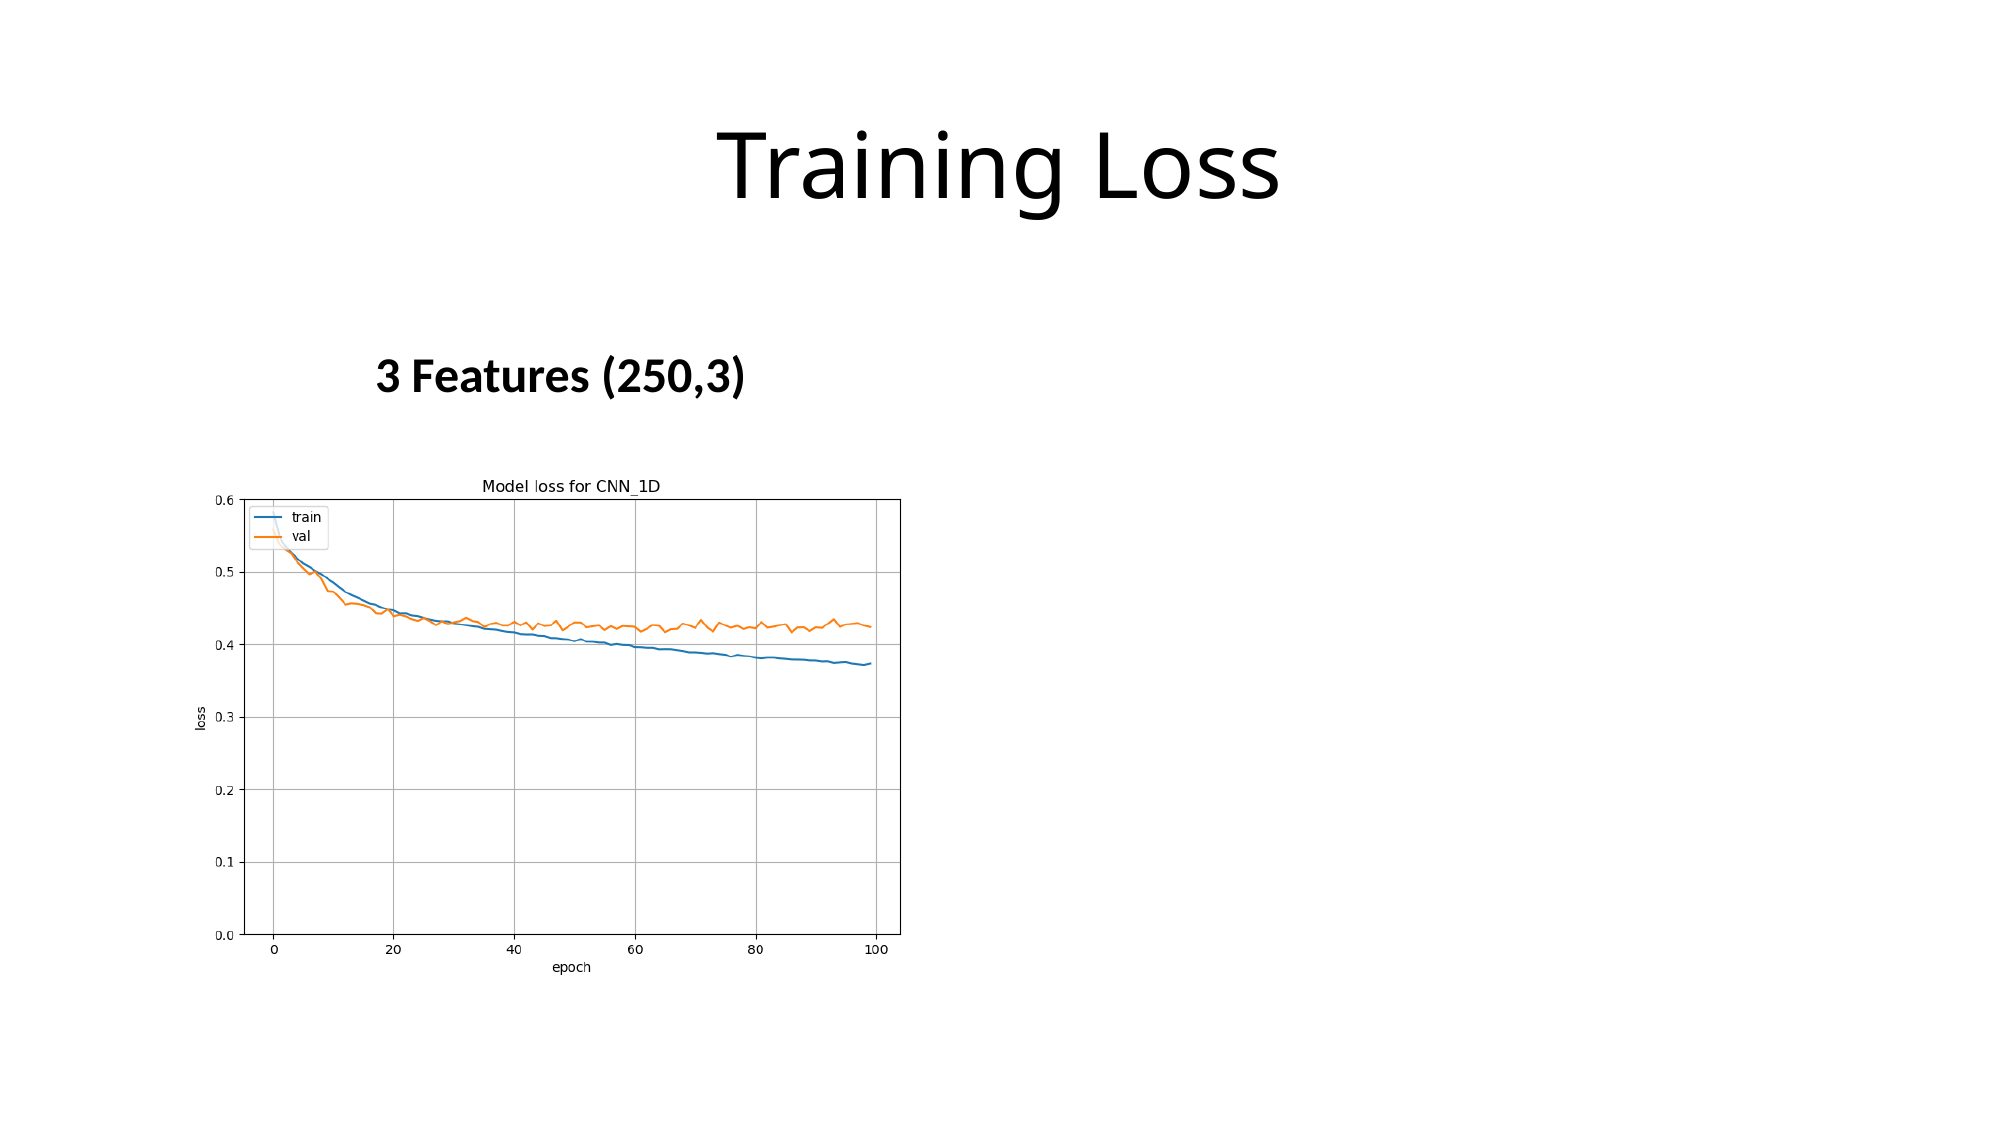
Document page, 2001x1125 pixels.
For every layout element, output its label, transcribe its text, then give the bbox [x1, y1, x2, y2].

title Training Loss [137, 59, 1863, 278]
list 3 Features (250,3) [137, 275, 984, 411]
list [137, 431, 984, 996]
